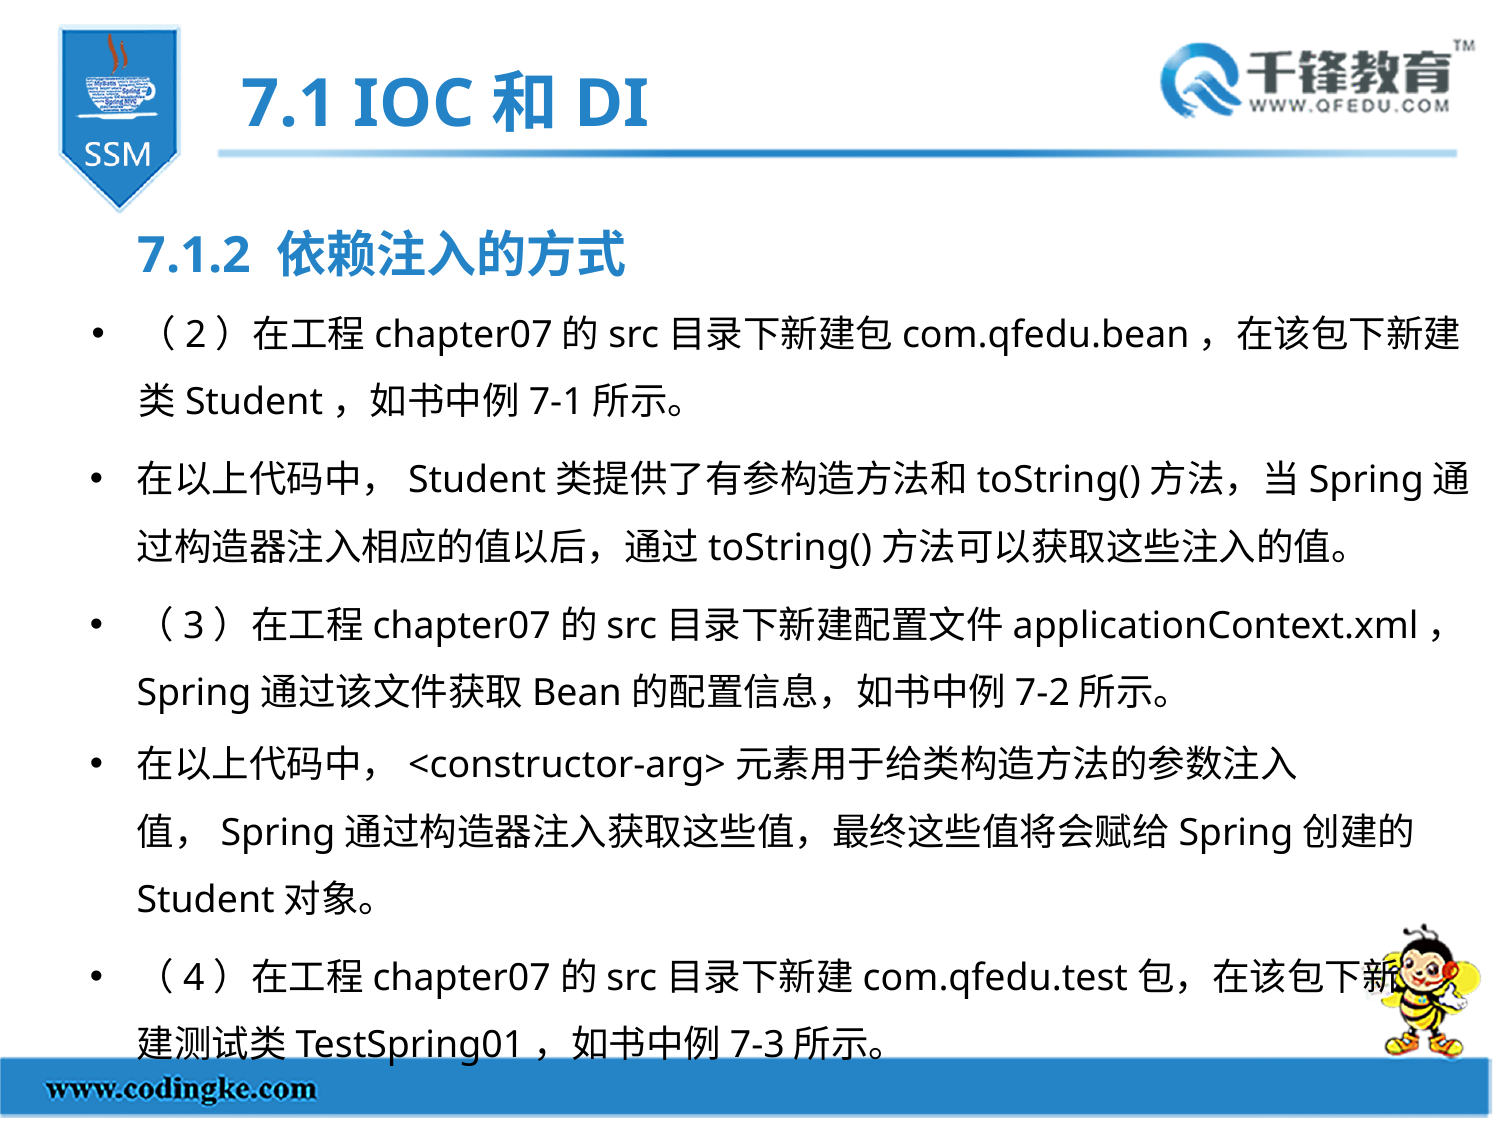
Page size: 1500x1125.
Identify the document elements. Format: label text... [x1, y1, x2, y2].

text_box 7.1 IOC和DI [226, 53, 1038, 146]
picture [0, 430, 1500, 1125]
text_box （2）在工程chapter07的src目录下新建包com.qfedu.bean，在该包下新建类Student，如书中例7-1所示。 [1, 280, 1500, 430]
picture [0, 0, 1500, 425]
text_box 在以上代码中，<constructor-arg>元素用于给类构造方法的参数注入值，Spring通过构造器注入获取这些值，最终这些值将会赋给Spring创建的Student对象。 （4）在工程chapter07的src目录下新建com.qfedu.test包，在该包下新建测试类TestSpring01，如书中例7-3所示。 [0, 710, 1450, 1073]
text_box 7.1.2 依赖注入的方式 [122, 215, 879, 280]
text_box 在以上代码中，Student类提供了有参构造方法和toString()方法，当Spring通过构造器注入相应的值以后，通过toString()方法可以获取这些注入的值。 （3）在工程chapter07的src目录下新建配置文件applicationContext.xml，Spring通过该文件获取Bean的配置信息，如书中例7-2所示。 [0, 425, 1499, 721]
